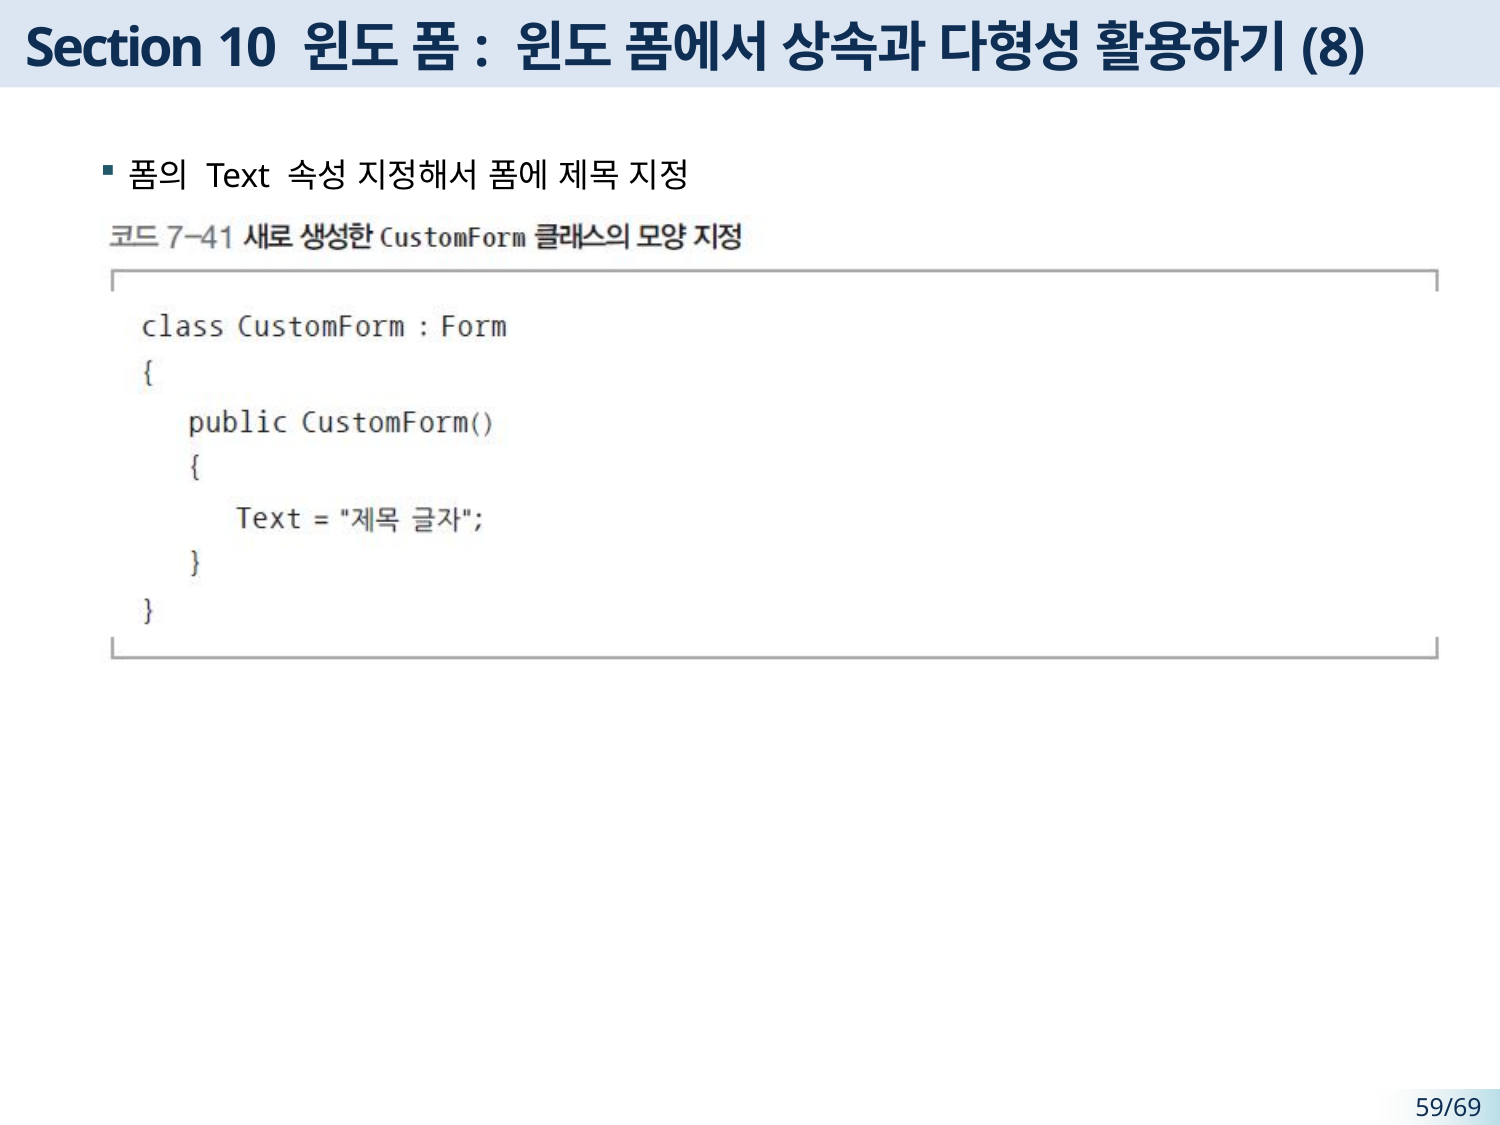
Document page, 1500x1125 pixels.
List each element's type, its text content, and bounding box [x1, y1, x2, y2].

title Section 10 윈도 폼: 윈도 폼에서 상속과 다형성 활용하기(8) [10, 5, 1459, 84]
list 폼의 Text 속성 지정해서 폼에 제목 지정 [10, 126, 1481, 1057]
picture [100, 215, 1447, 666]
